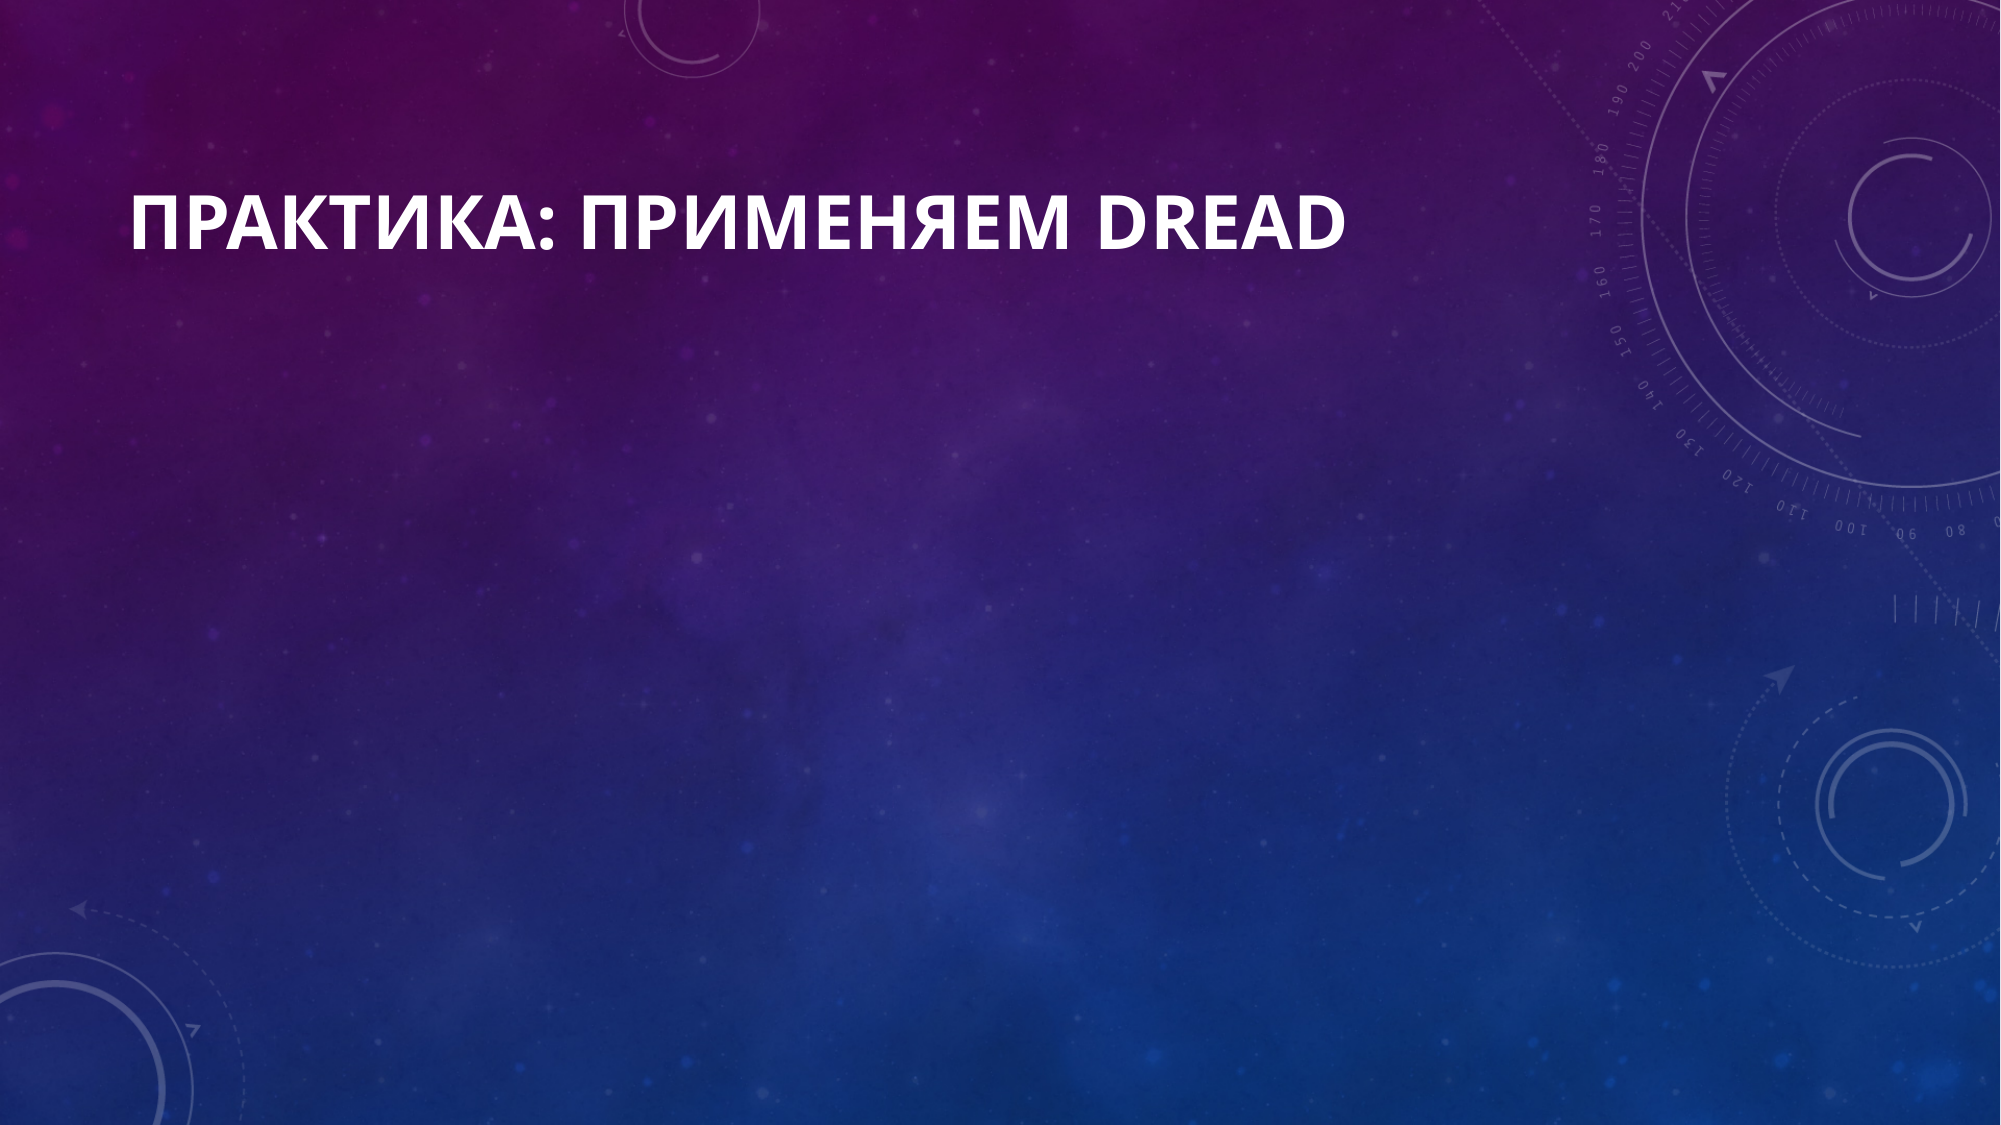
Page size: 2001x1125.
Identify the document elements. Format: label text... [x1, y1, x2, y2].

title Практика: Применяем DREAD [112, 99, 1775, 339]
picture [0, 0, 2001, 1125]
